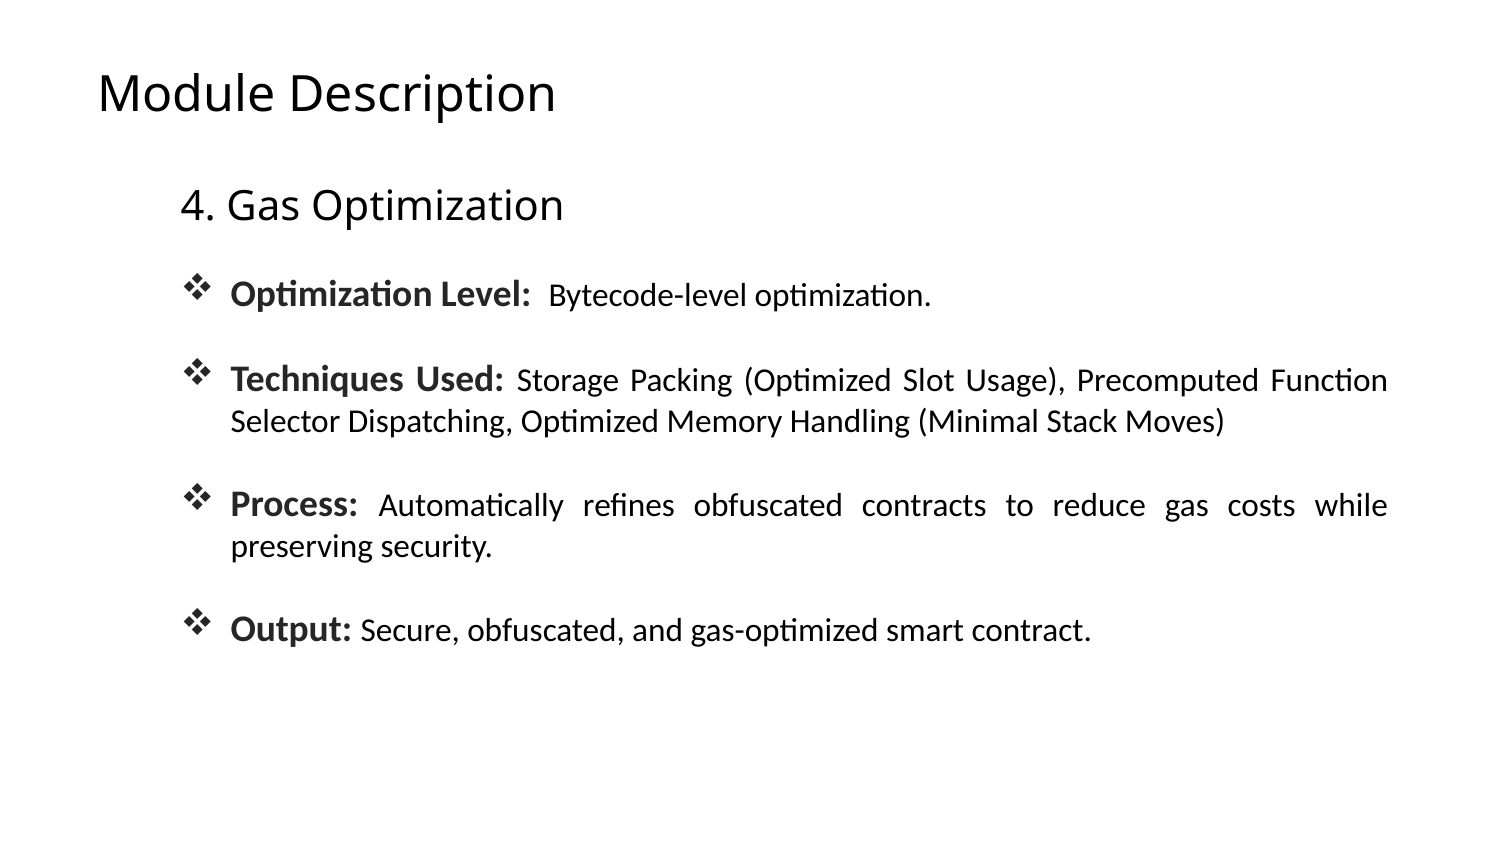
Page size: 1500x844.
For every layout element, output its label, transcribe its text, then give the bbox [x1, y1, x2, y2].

title Module Description [82, 46, 1346, 141]
list 4. Gas Optimization Optimization Level: Bytecode-level optimization. Techniques Used: Storage Packing (Optimized Slot Usage), Precomputed Function Selector Dispatching, Optimized Memory Handling (Minimal Stack Moves) Process: Automatically refines obfuscated contracts to reduce gas costs while preserving security. Output: Secure, obfuscated, and gas-optimized smart contract. [140, 164, 1405, 757]
